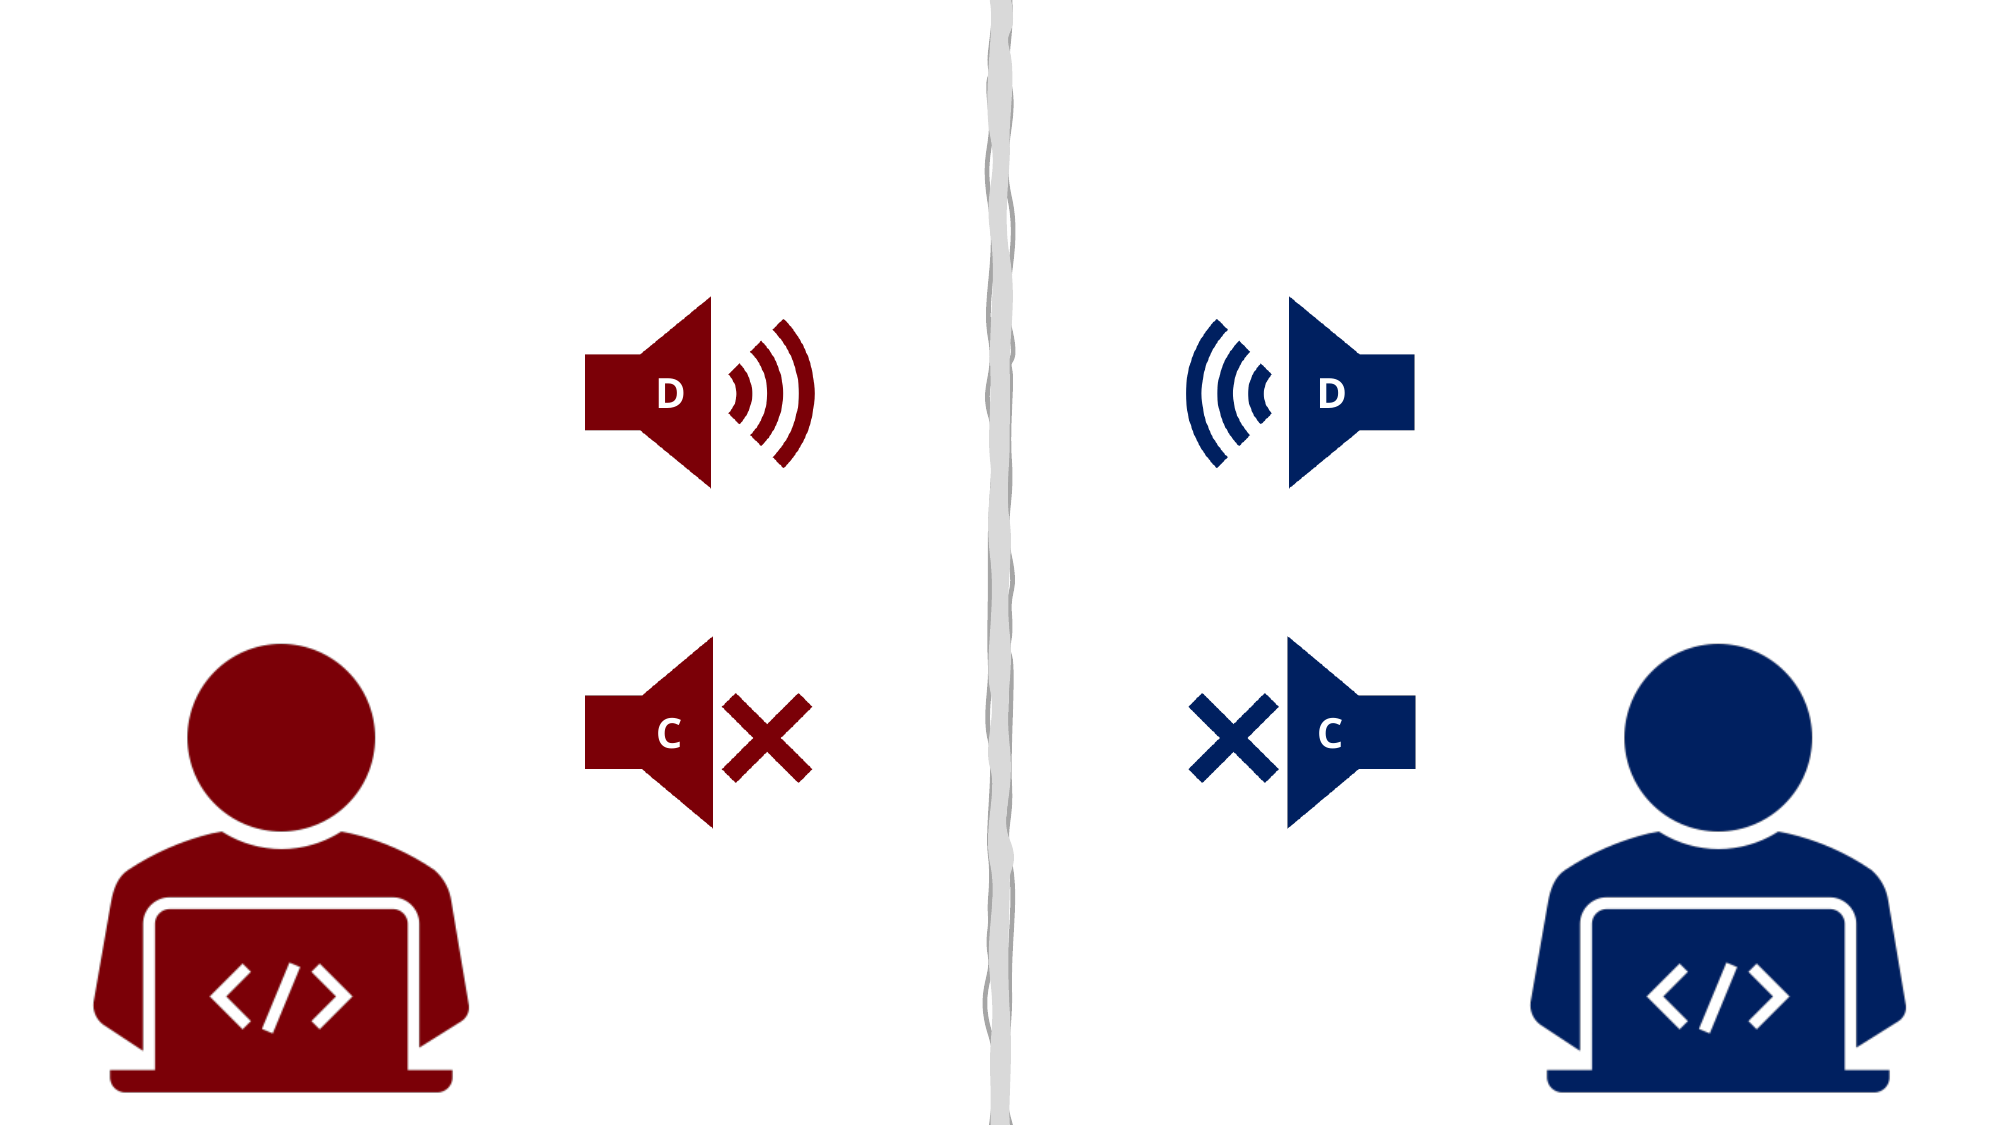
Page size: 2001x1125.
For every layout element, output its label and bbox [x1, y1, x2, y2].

picture [1165, 562, 2000, 1125]
picture [575, 256, 847, 528]
picture [1153, 256, 1425, 528]
text_box [983, 0, 1015, 1125]
picture [0, 562, 835, 1125]
